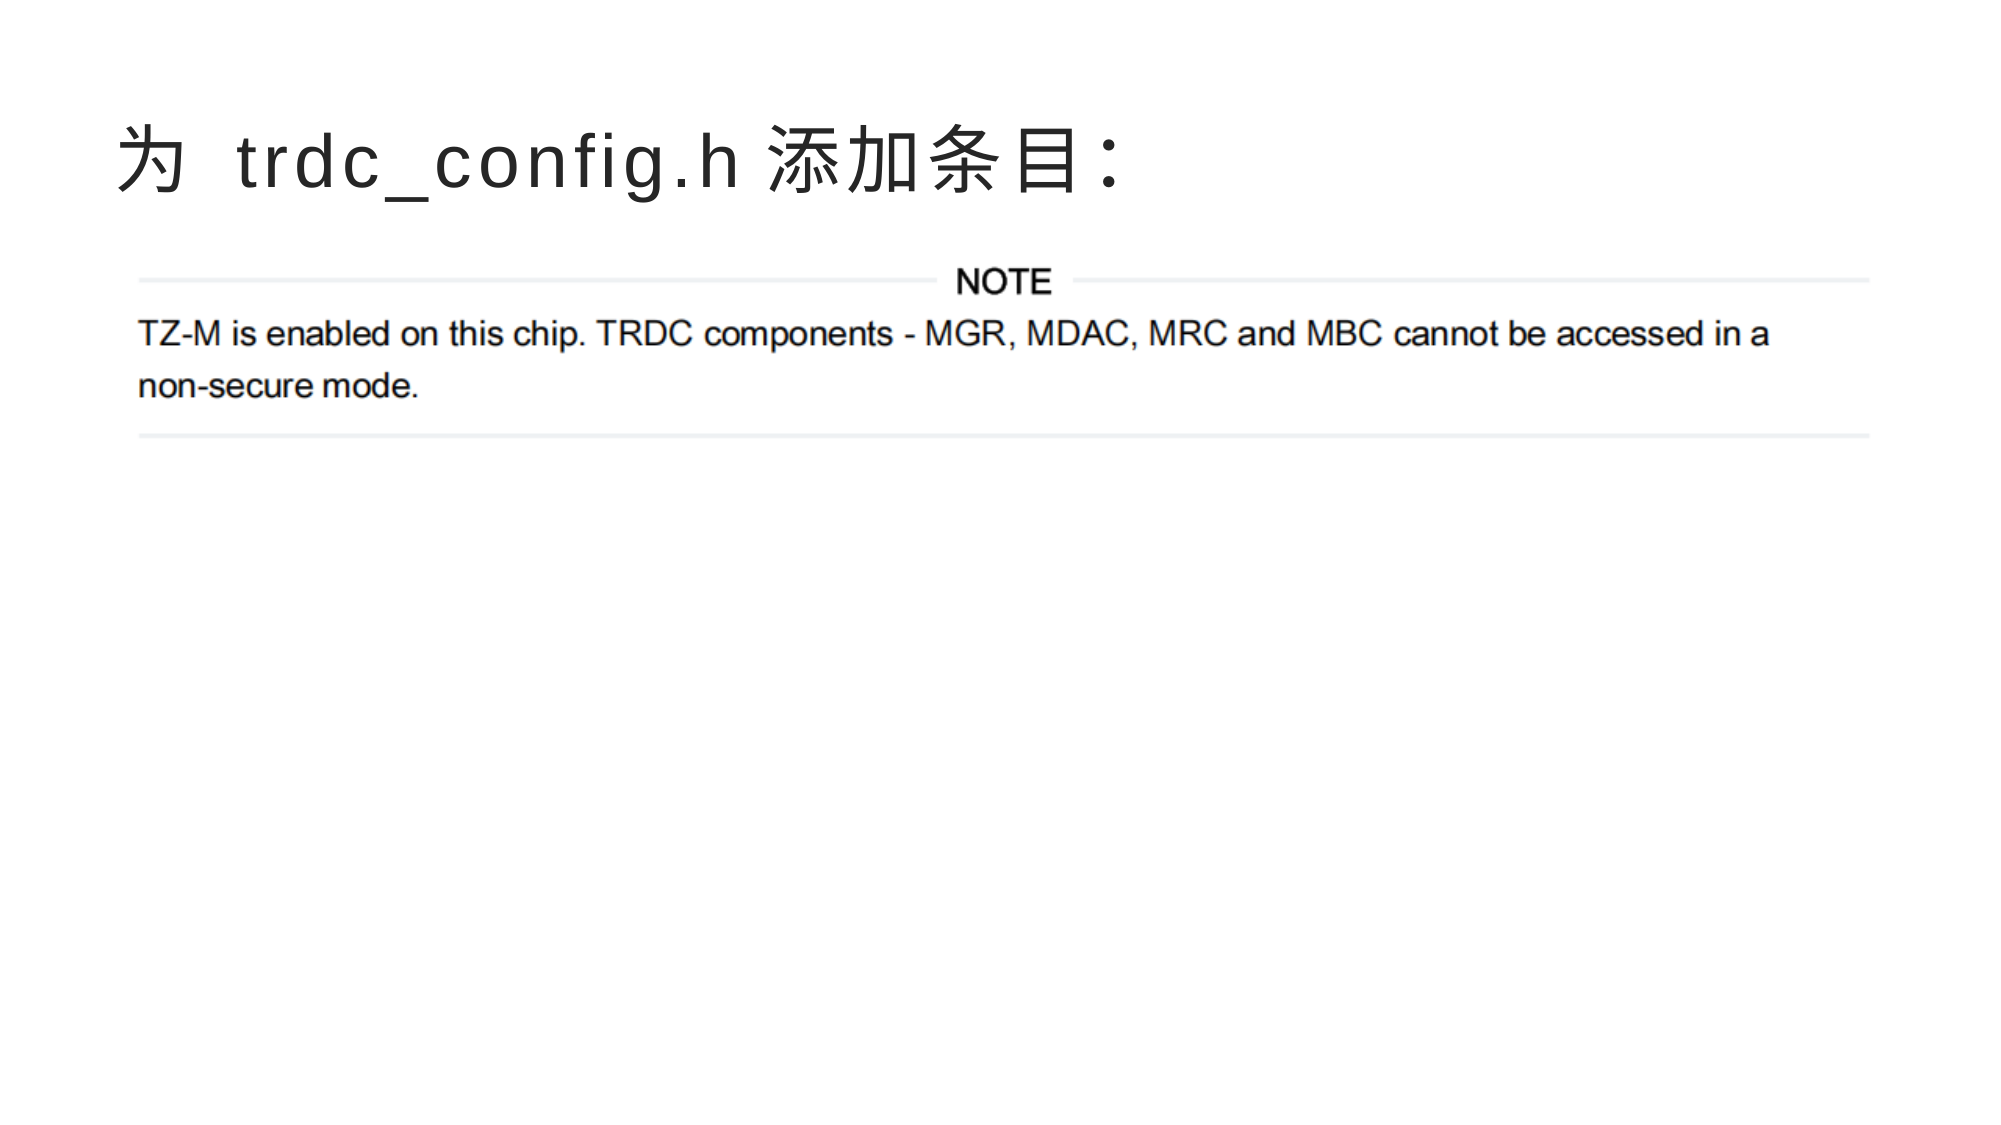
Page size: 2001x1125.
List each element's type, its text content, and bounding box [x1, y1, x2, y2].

title 为 trdc_config.h添加条目： [99, 99, 1900, 216]
picture [99, 237, 1885, 470]
